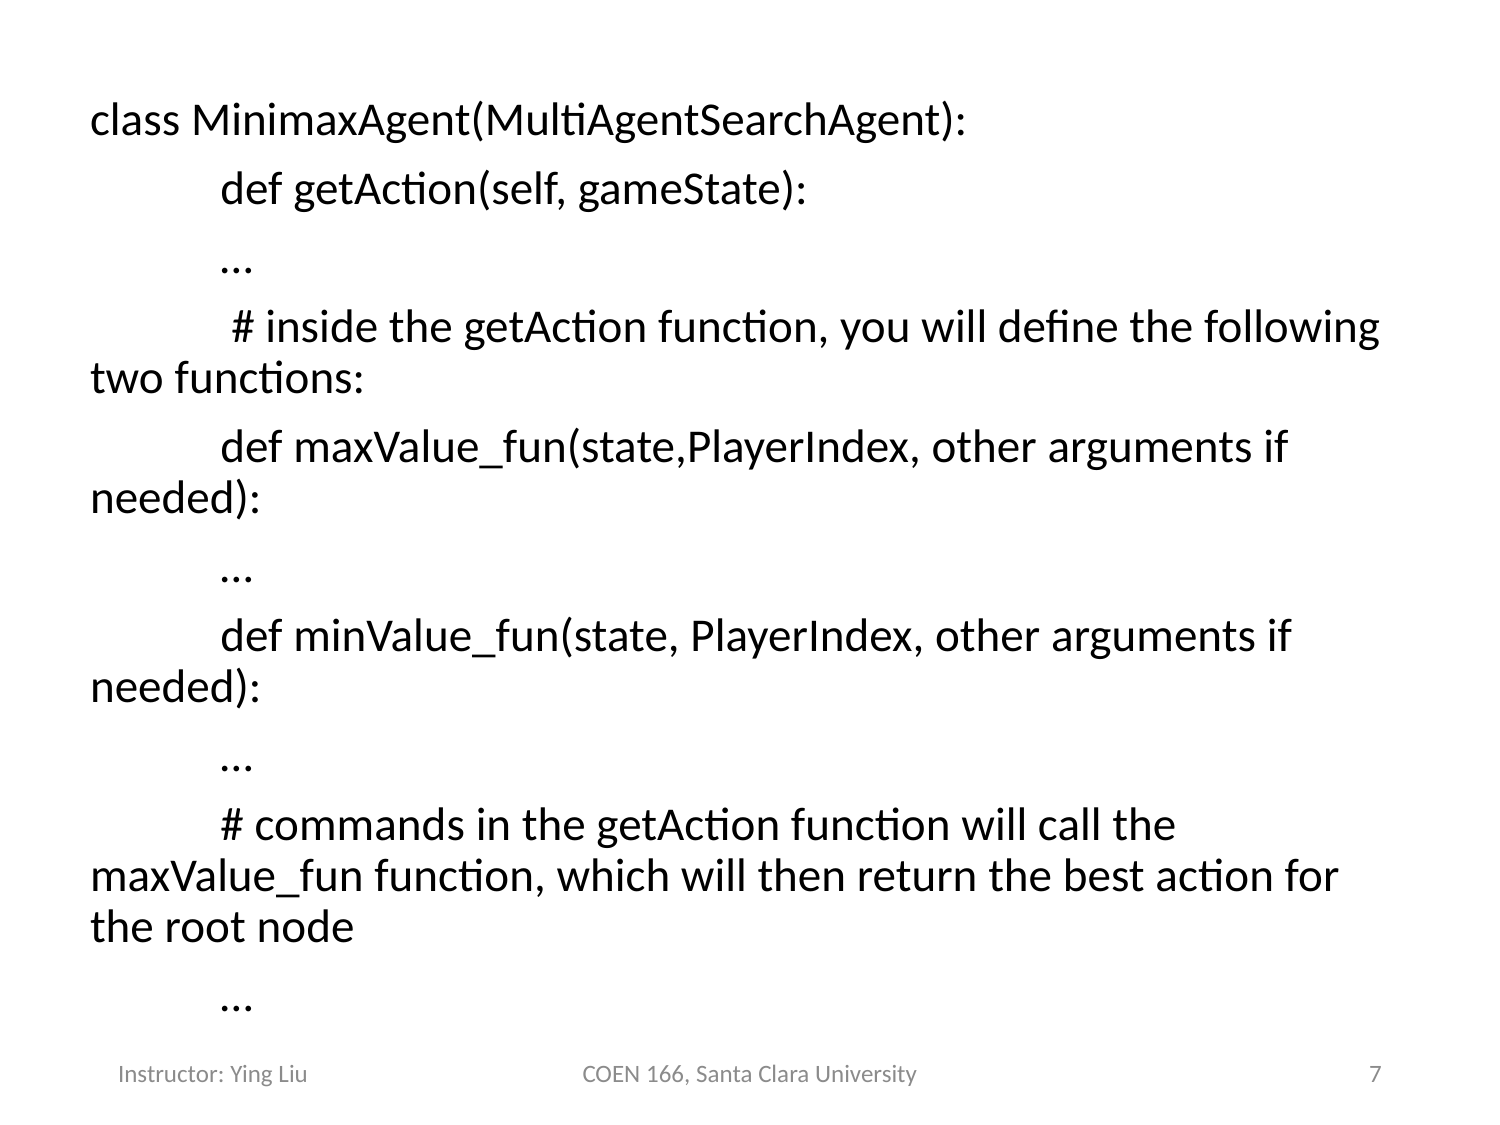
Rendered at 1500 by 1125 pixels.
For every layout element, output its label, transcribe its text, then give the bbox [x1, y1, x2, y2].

slide_number 7 [1059, 1042, 1397, 1103]
footer COEN 166, Santa Clara University [496, 1042, 1004, 1103]
slide_number Instructor: Ying Liu [103, 1042, 441, 1103]
list class MinimaxAgent(MultiAgentSearchAgent): def getAction(self, gameState): … # inside the getAction function, you will define the following two functions: def maxValue_fun(state,PlayerIndex, other arguments if needed): … def minValue_fun(state, PlayerIndex, other arguments if needed): … # commands in the getAction function will call the maxValue_fun function, which will then return the best action for the root node … [75, 87, 1425, 1038]
